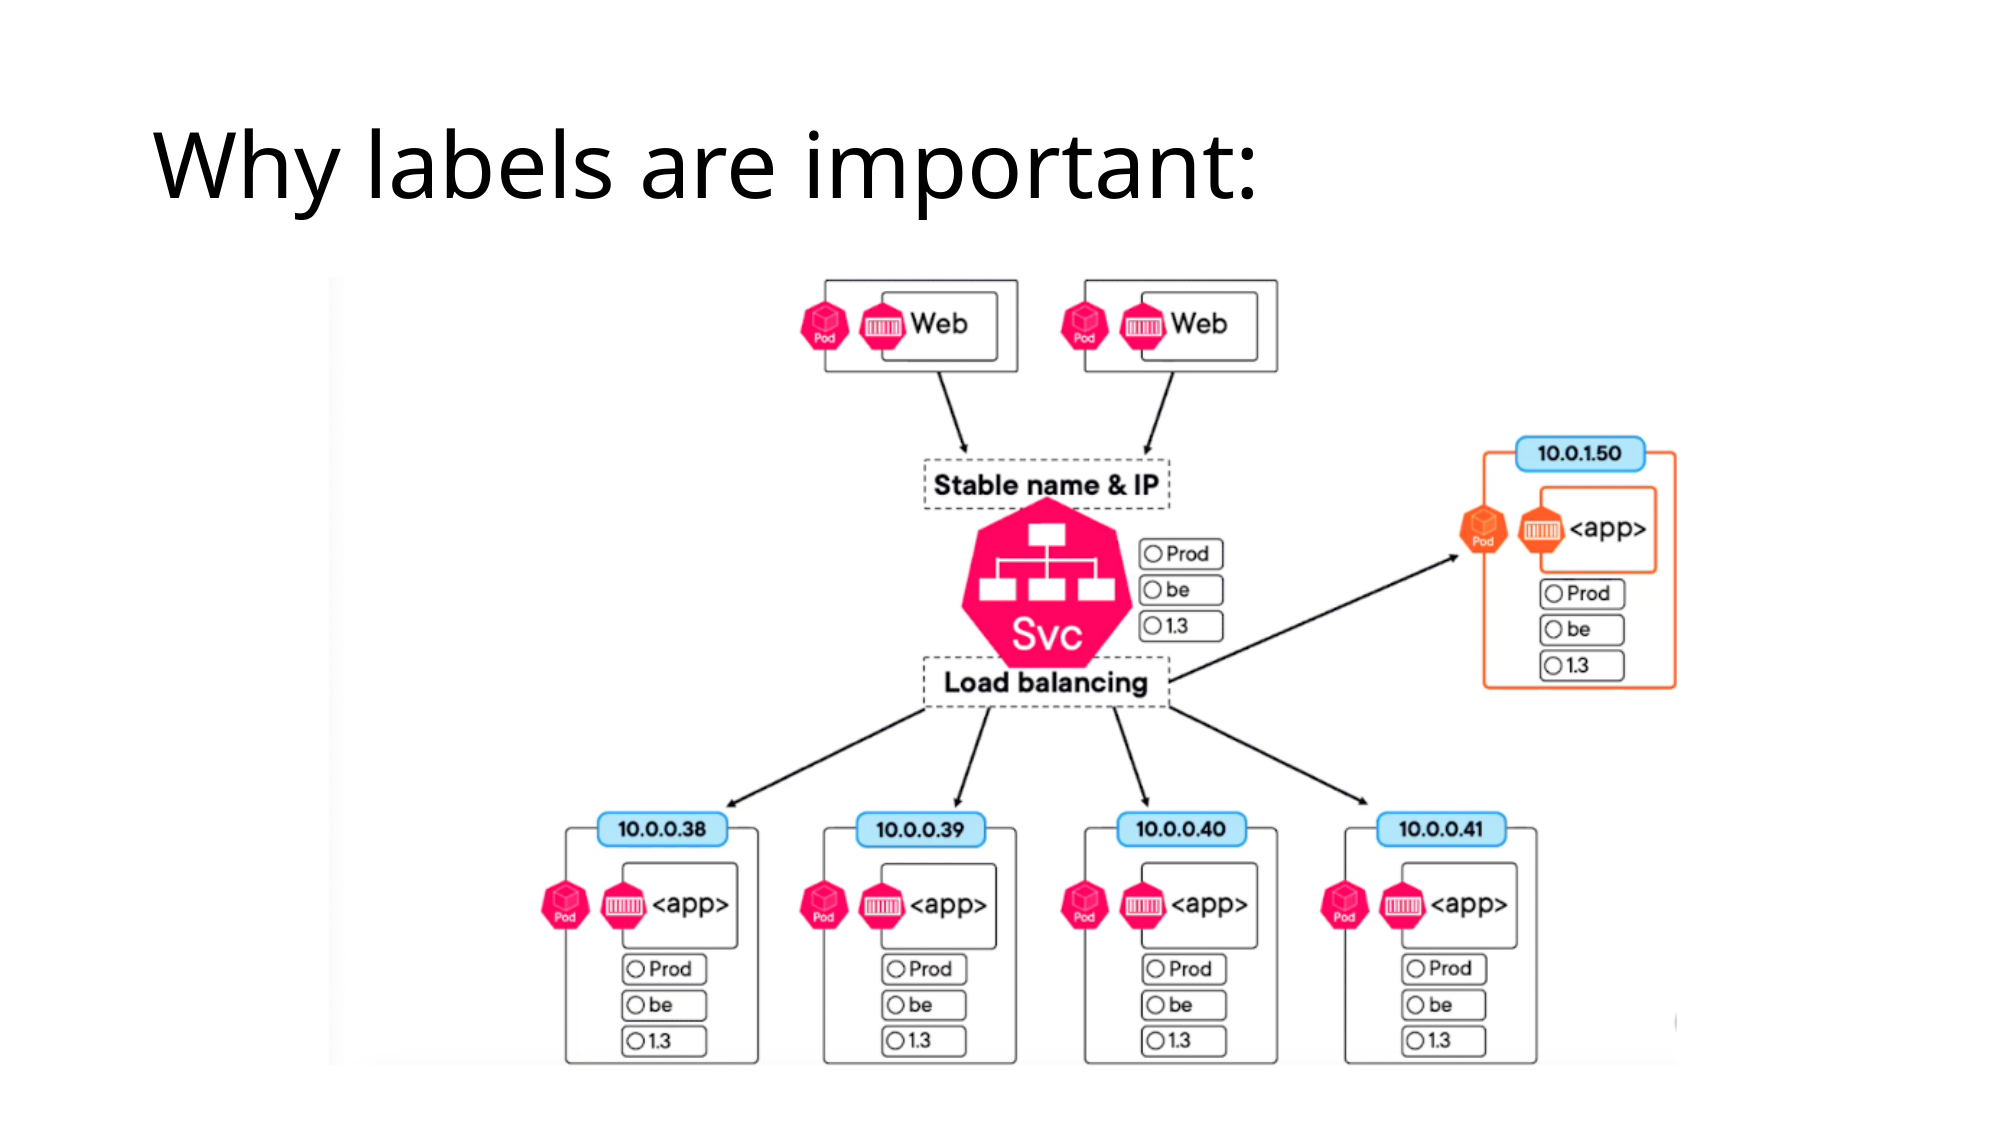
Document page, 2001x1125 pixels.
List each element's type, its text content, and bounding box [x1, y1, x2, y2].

title Why labels are important: [137, 59, 1863, 278]
picture [323, 277, 1677, 1084]
